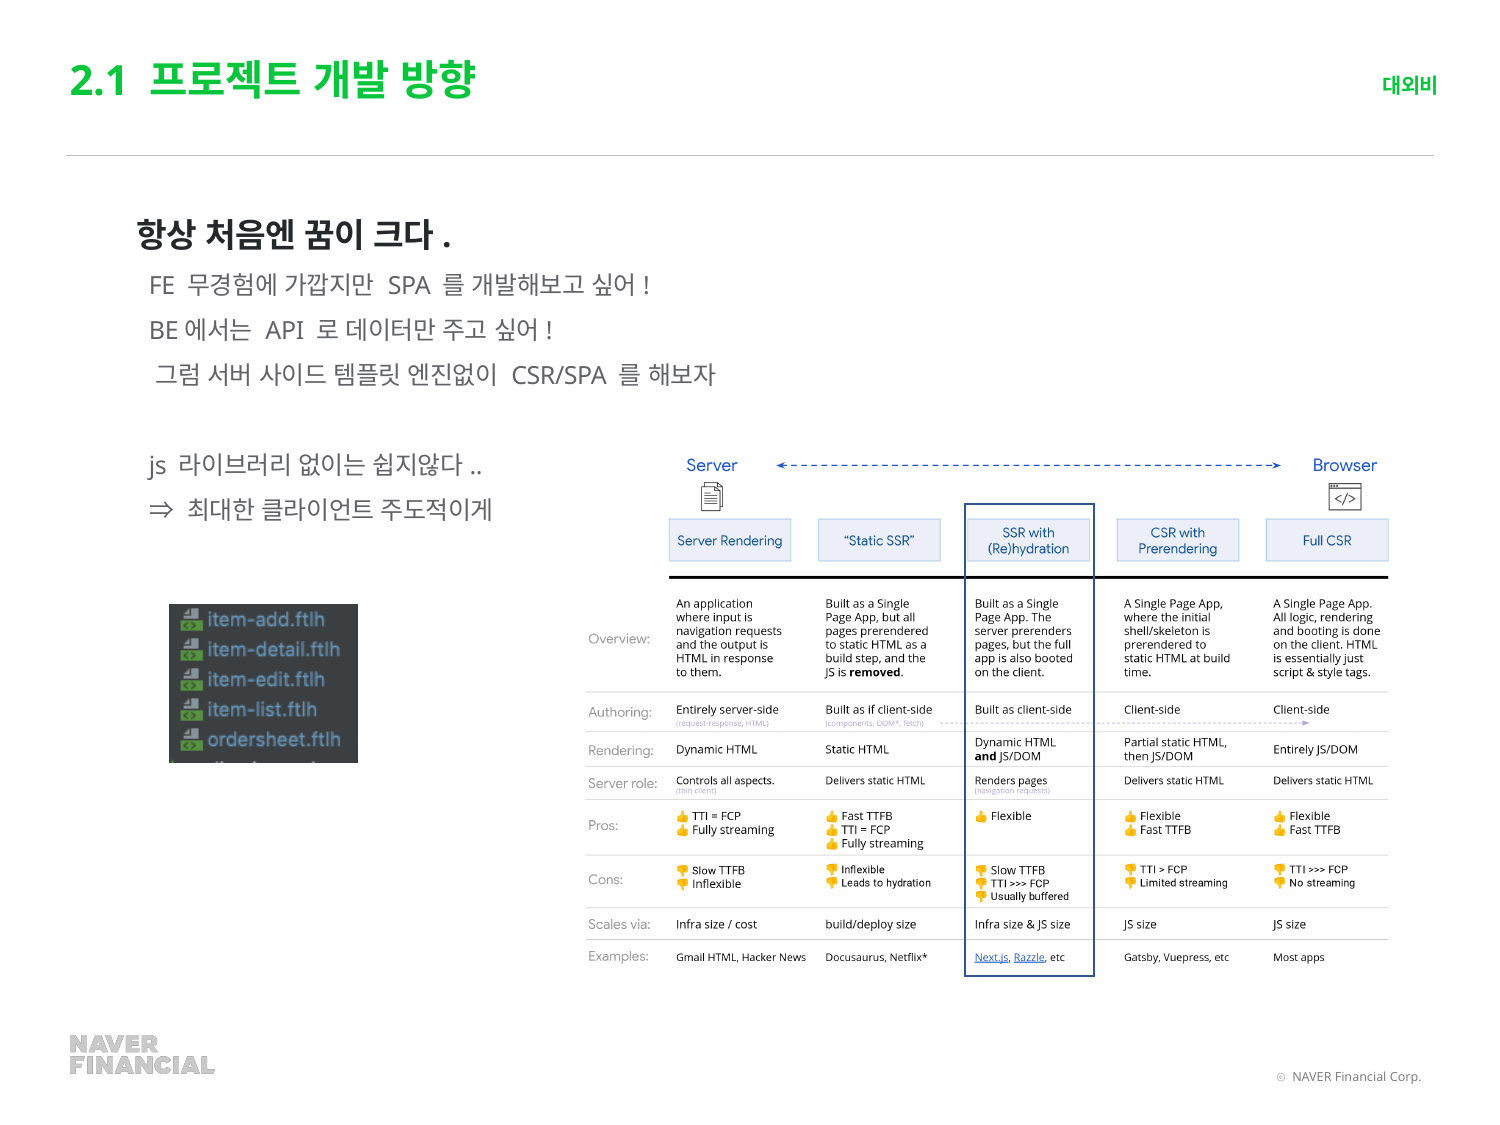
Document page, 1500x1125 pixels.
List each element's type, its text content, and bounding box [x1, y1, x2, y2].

picture [70, 1035, 215, 1074]
text_box 2.1 프로젝트 개발 방향 [69, 59, 1487, 116]
text_box 항상 처음엔 꿈이 크다. FE 무경험에 가깝지만 SPA 를 개발해보고 싶어! BE에서는 API 로 데이터만 주고 싶어! 그럼 서버 사이드 템플릿 엔진없이 CSR/SPA 를 해보자 js 라이브러리 없이는 쉽지않다.. ⇒ 최대한 클라이언트 주도적이게 [136, 194, 1383, 886]
picture [579, 433, 1399, 976]
text_box 대외비 [1382, 59, 1439, 98]
picture [169, 604, 358, 763]
